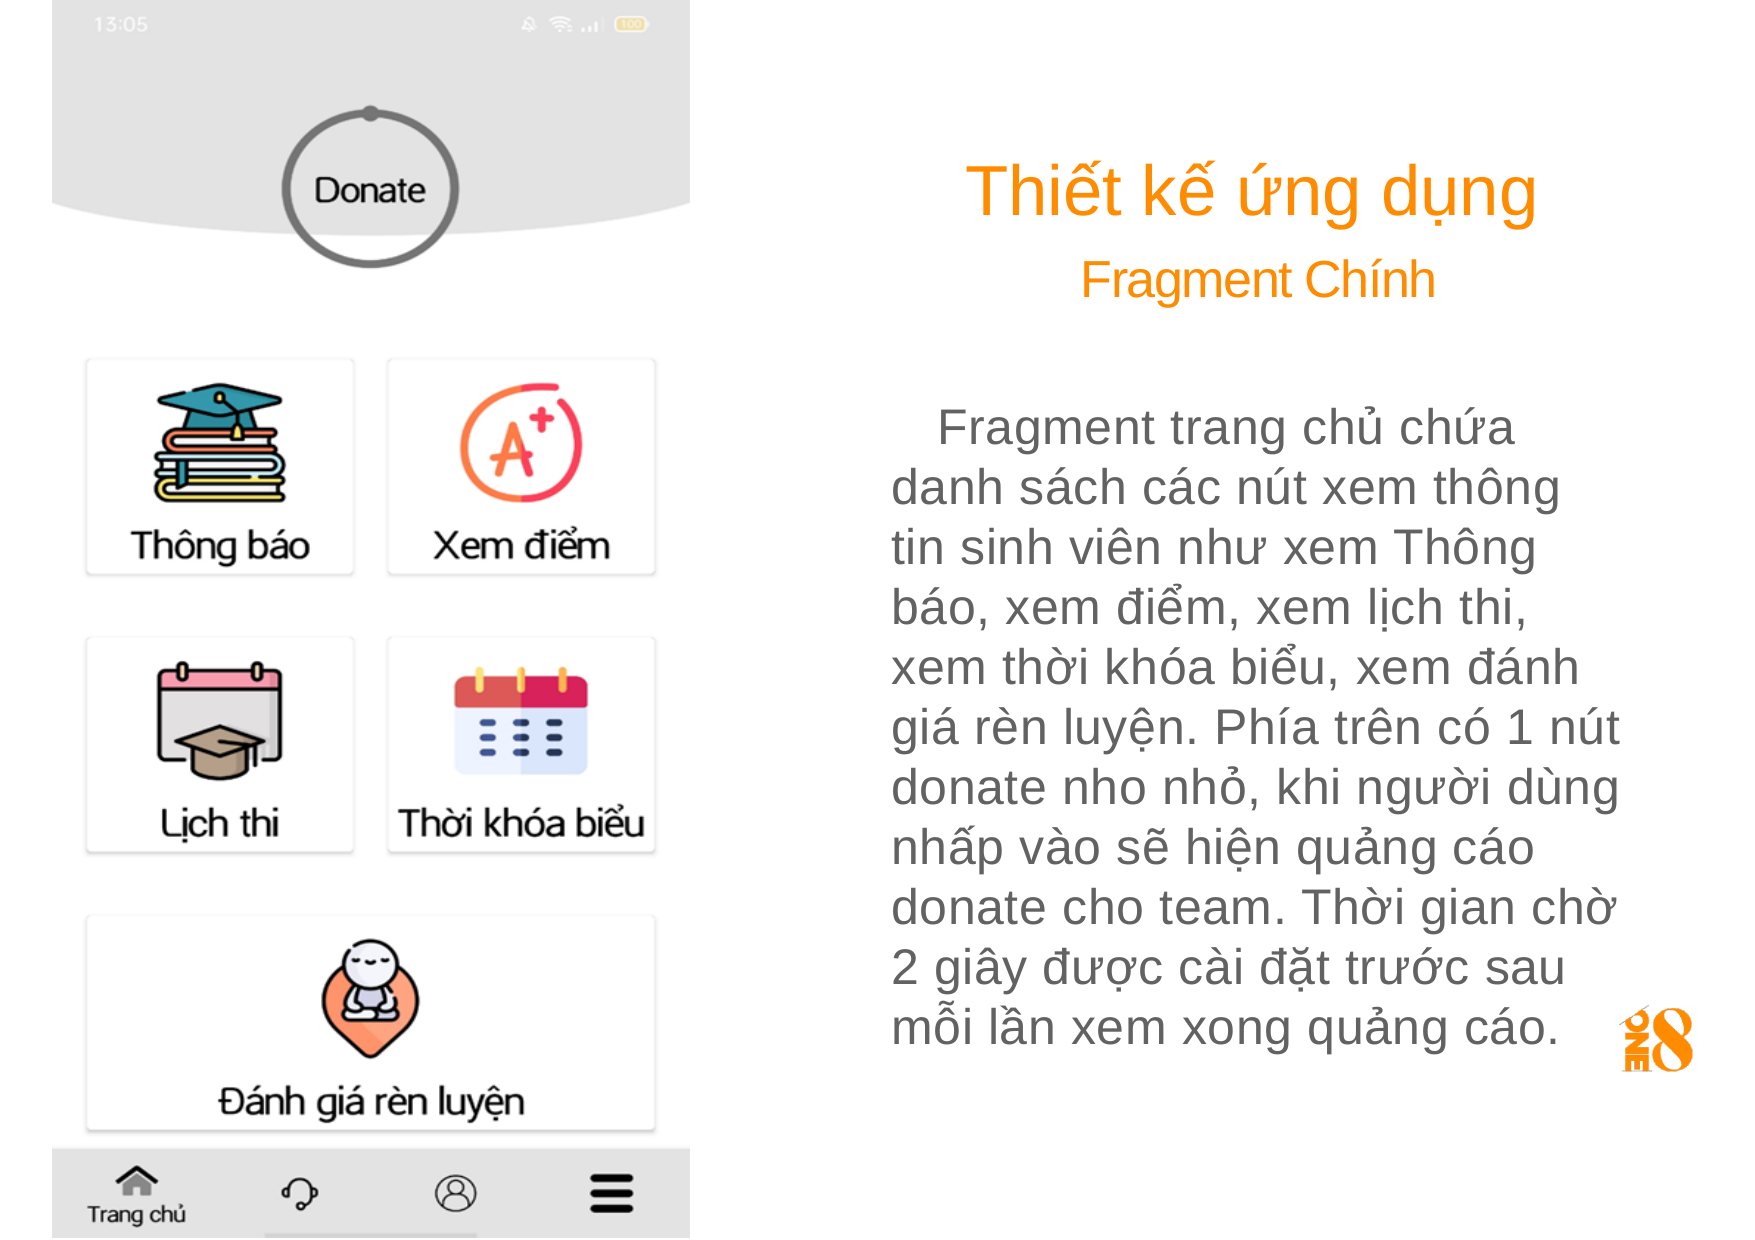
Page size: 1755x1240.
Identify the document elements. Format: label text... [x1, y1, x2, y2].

text_box Fragment trang chủ chứa danh sách các nút xem thông tin sinh viên như xem Thông báo, xem điểm, xem lịch thi, xem thời khóa biểu, xem đánh giá rèn luyện. Phía trên có 1 nút donate nho nhỏ, khi người dùng nhấp vào sẽ hiện quảng cáo donate cho team. Thời gian chờ 2 giây được cài đặt trước sau mỗi lần xem xong quảng cáo. [889, 394, 1627, 1055]
picture [1489, 870, 1755, 1206]
title Thiết kế ứng dụng [877, 144, 1628, 233]
picture [51, 0, 690, 1238]
text_box Fragment Chính [889, 243, 1627, 308]
